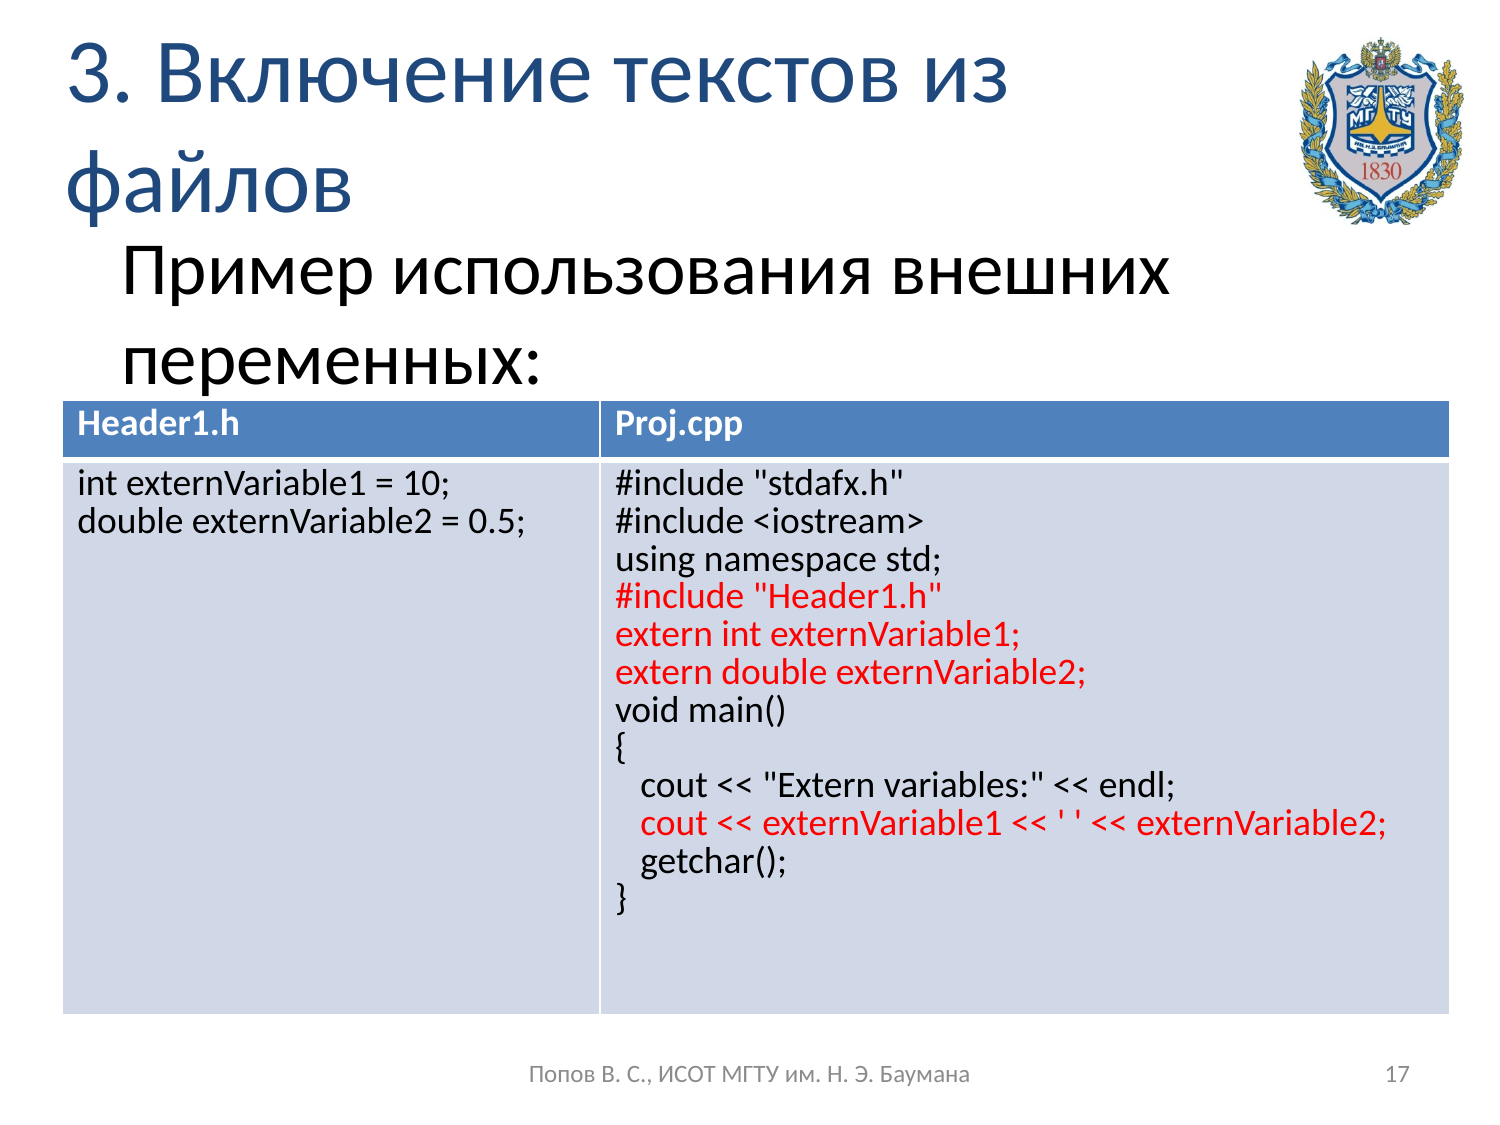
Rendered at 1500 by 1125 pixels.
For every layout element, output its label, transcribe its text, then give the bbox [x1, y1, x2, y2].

title 3. Включение текстов из файлов [50, 0, 1275, 212]
footer Попов В. С., ИСОТ МГТУ им. Н. Э. Баумана [512, 1042, 988, 1103]
text_box Пример использования внешних переменных: [50, 212, 1450, 408]
table_cell int externVariable1 = 10; double externVariable2 = 0.5; [63, 463, 599, 1014]
table_header Proj.cpp [601, 401, 1449, 457]
table_header Header1.h [63, 401, 599, 457]
slide_number 17 [1074, 1042, 1425, 1103]
table_cell #include "stdafx.h" #include <iostream> using namespace std; #include "Header1.h" extern int externVariable1; extern double externVariable2; void main() { cout << "Extern variables:" << endl; cout << externVariable1 << ' ' << externVariable2; getchar(); } [601, 463, 1449, 1014]
picture [1299, 37, 1464, 226]
